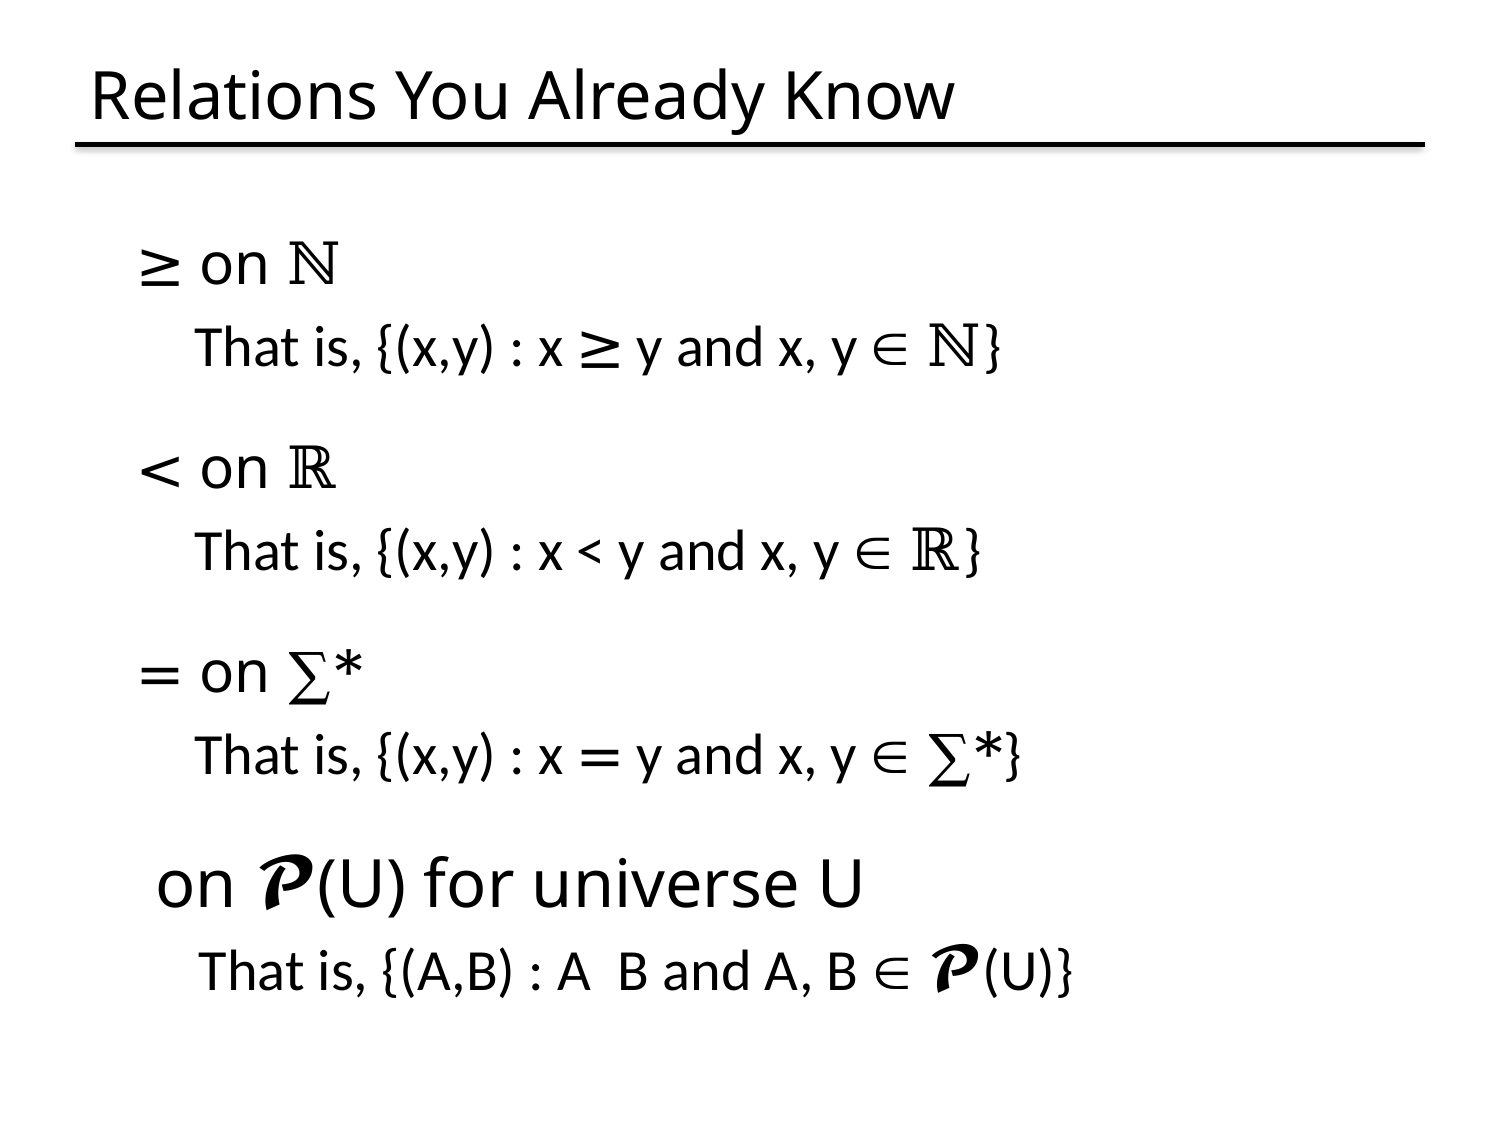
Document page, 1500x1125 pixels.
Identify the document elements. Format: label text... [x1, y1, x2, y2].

title Relations You Already Know [75, 45, 1425, 145]
